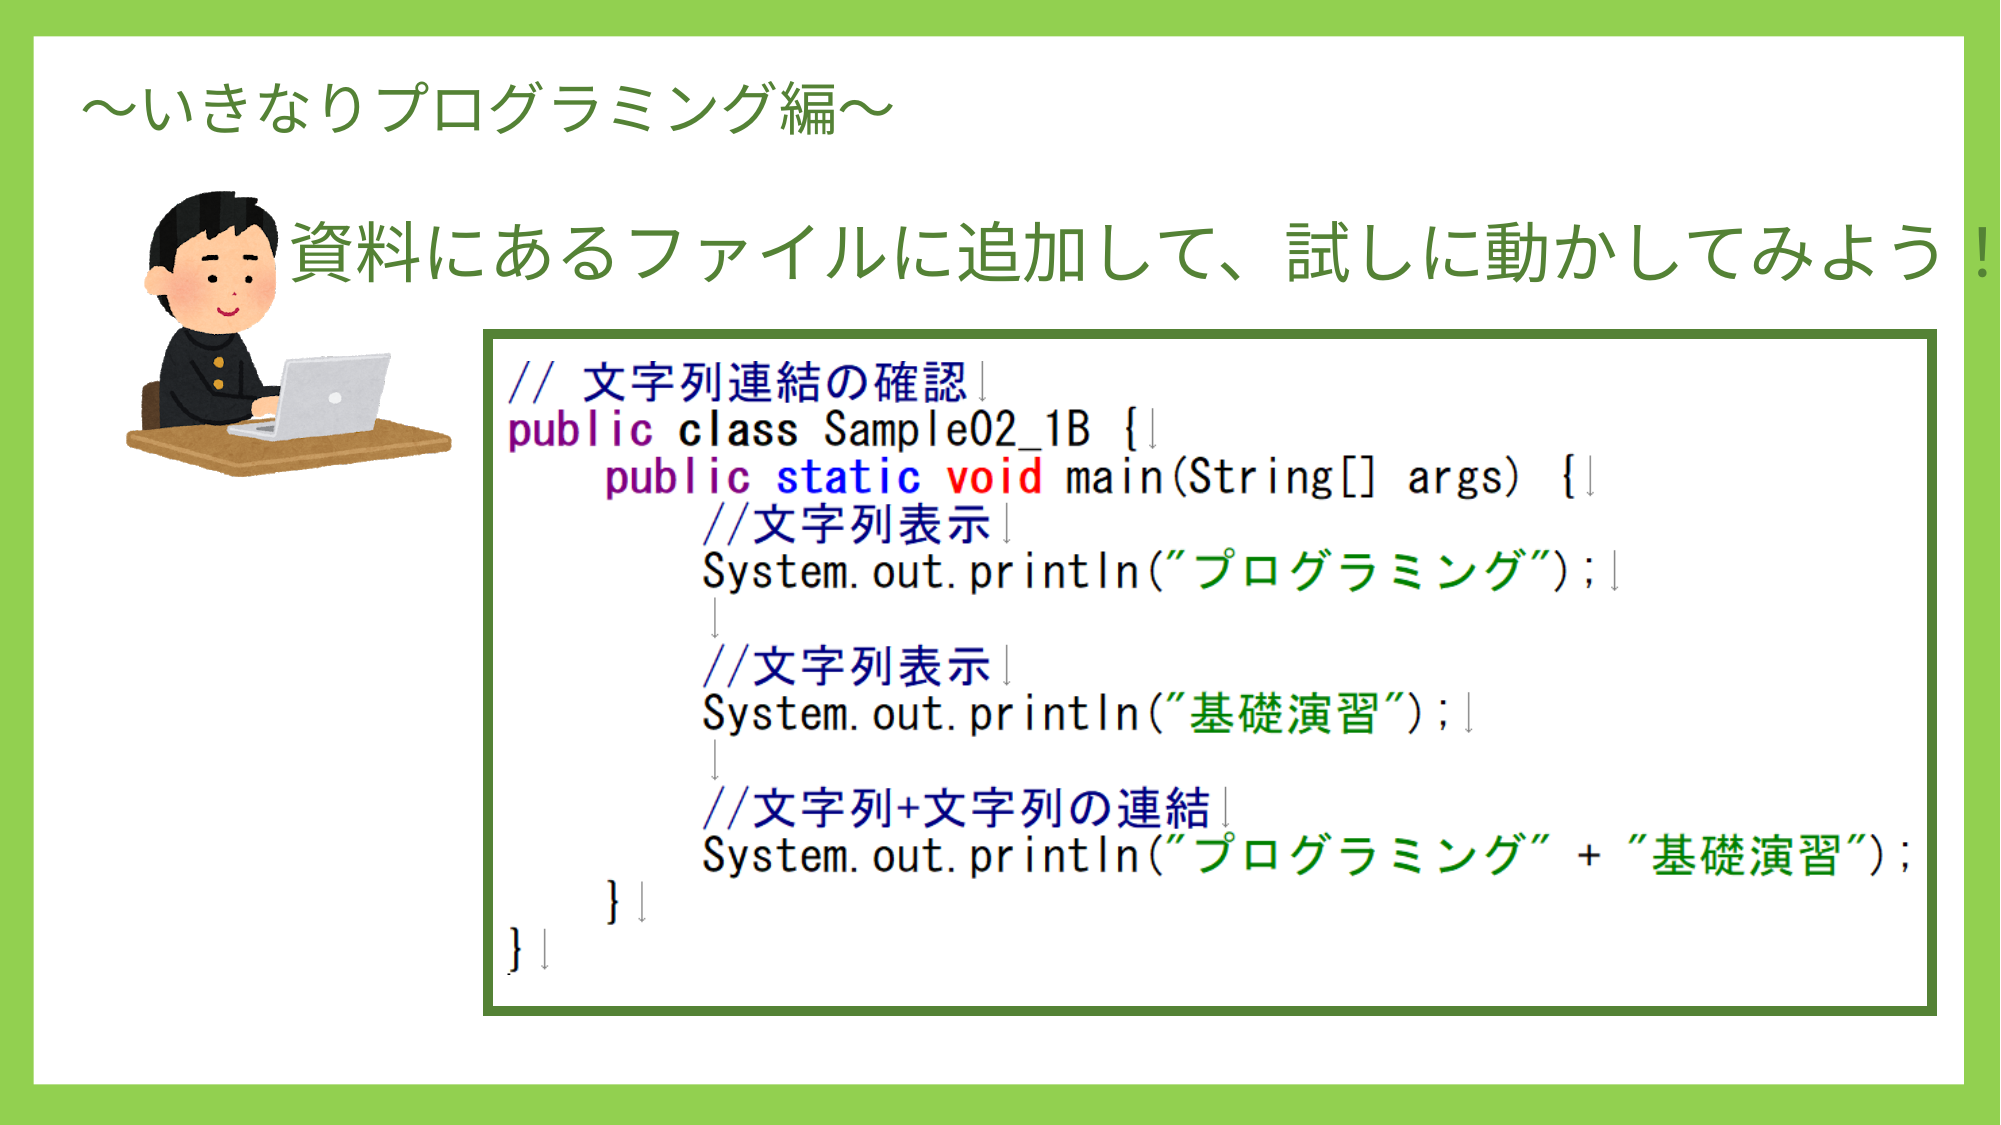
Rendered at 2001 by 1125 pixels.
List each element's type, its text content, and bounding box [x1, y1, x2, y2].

picture [119, 169, 460, 499]
text_box [487, 333, 1933, 1012]
picture [505, 361, 1914, 975]
text_box 資料にあるファイルに追加して、試しに動かしてみよう！ [460, 203, 2000, 299]
text_box ～いきなりプログラミング編～ [65, 64, 911, 150]
